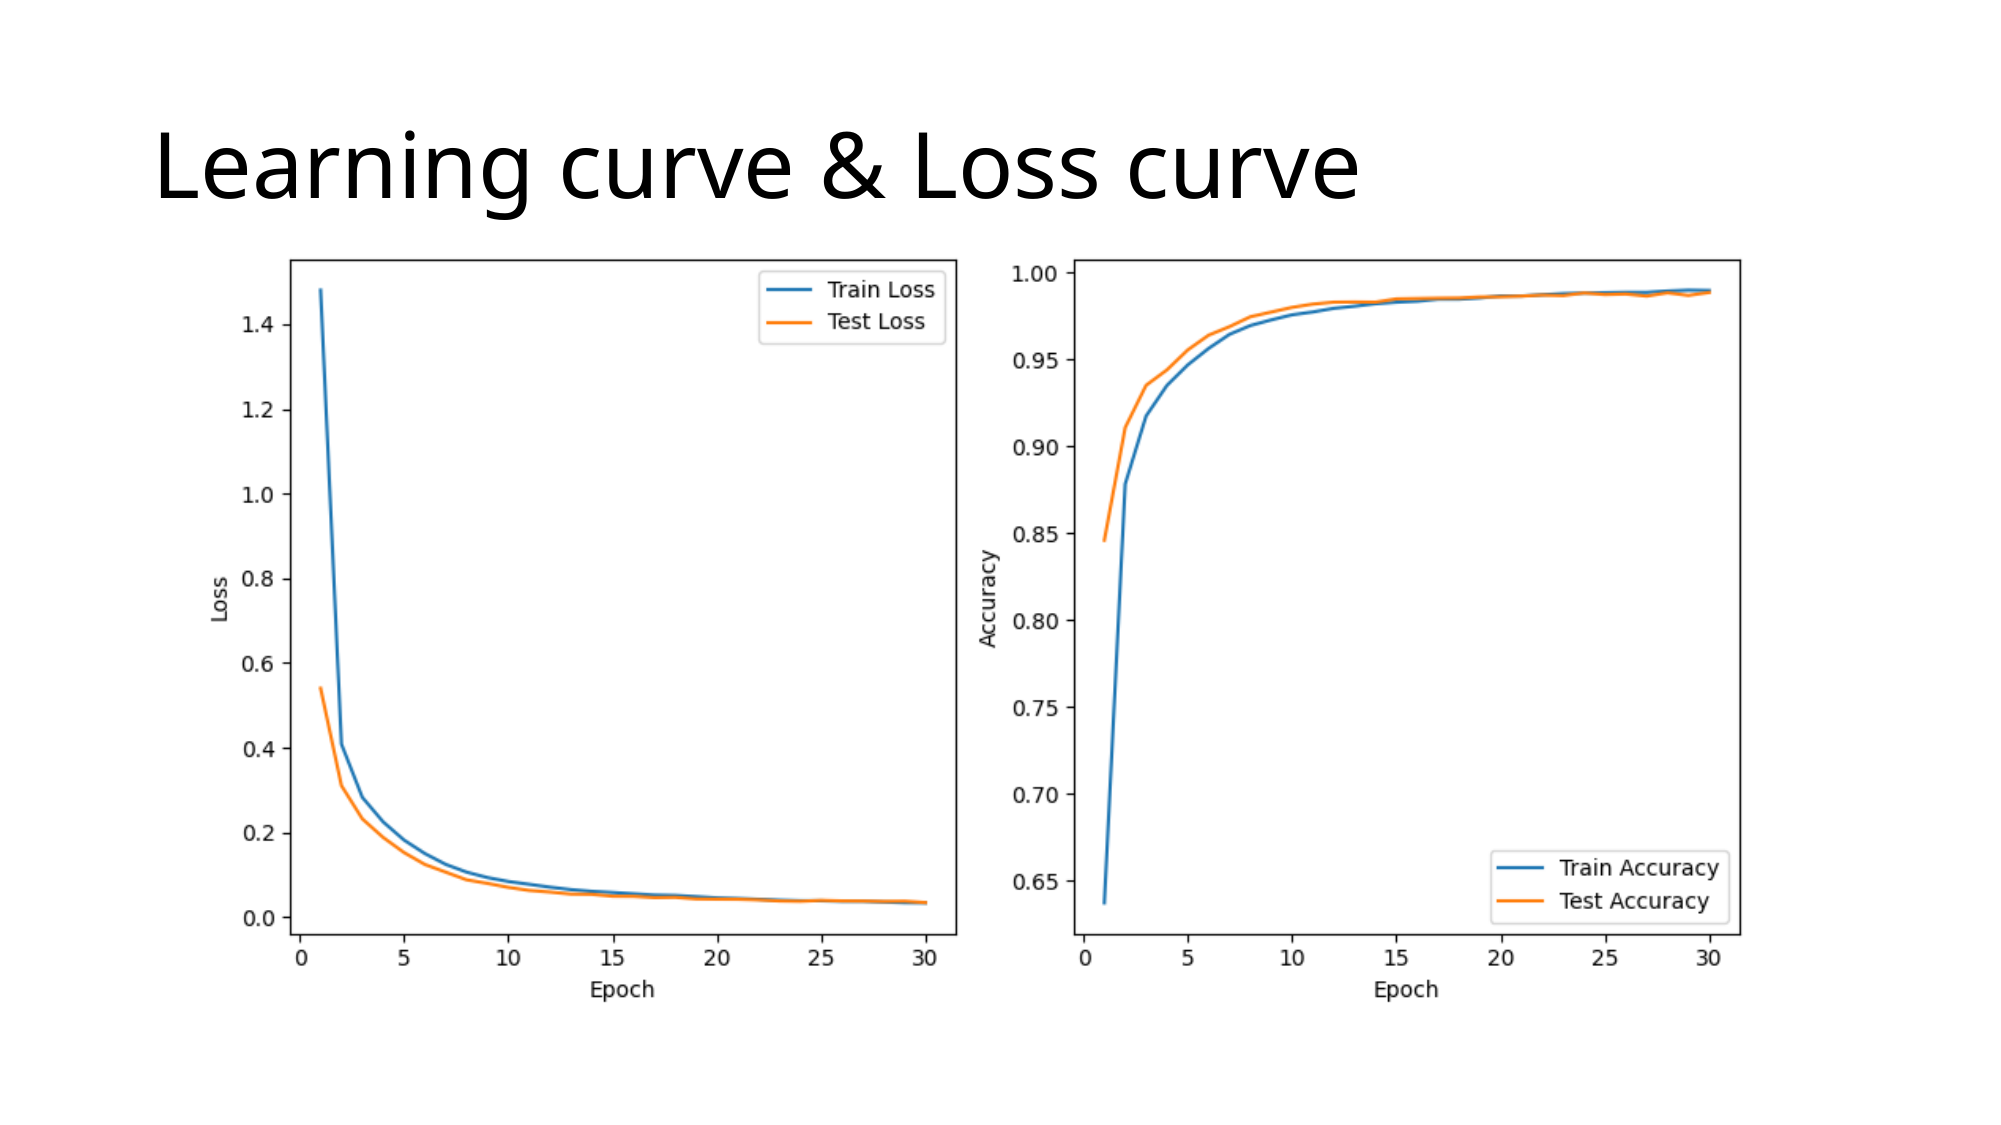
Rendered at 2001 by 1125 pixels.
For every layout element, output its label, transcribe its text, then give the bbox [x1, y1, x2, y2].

title Learning curve & Loss curve [137, 59, 1863, 278]
picture [194, 244, 1754, 1018]
